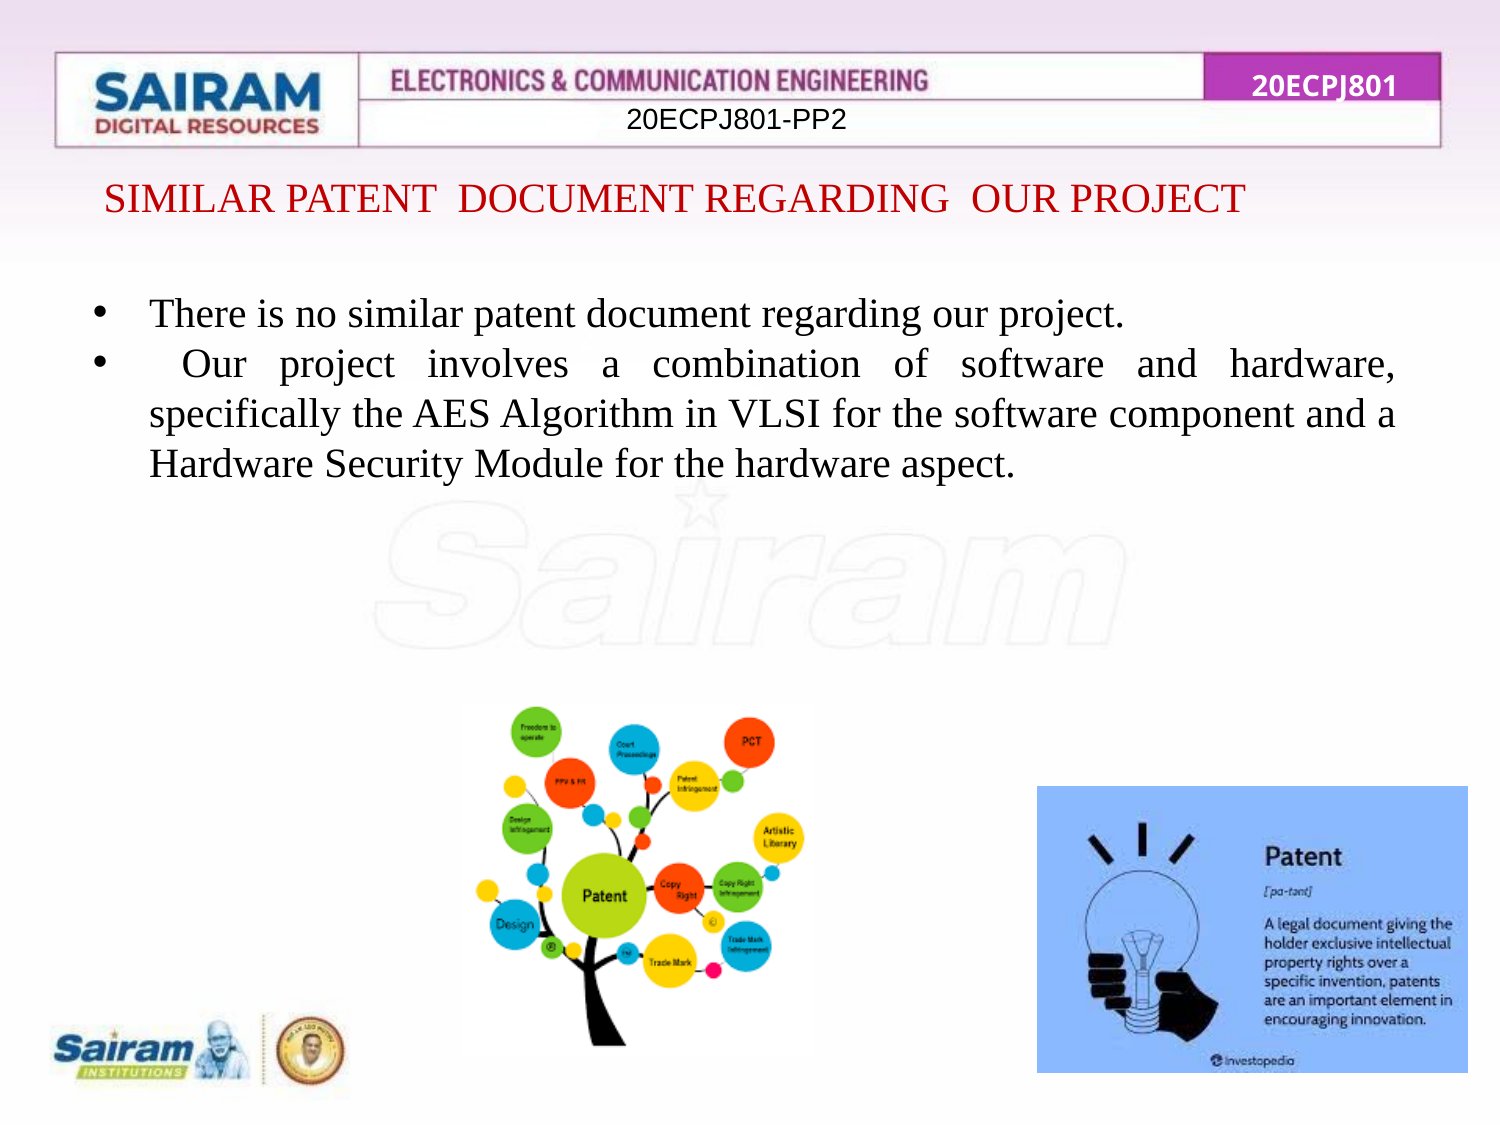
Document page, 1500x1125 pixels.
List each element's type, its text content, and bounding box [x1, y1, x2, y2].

text_box There is no similar patent document regarding our project. Our project involves a combination of software and hardware, specifically the AES Algorithm in VLSI for the software component and a Hardware Security Module for the hardware aspect. [78, 278, 1412, 494]
text_box 20ECPJ801 [1205, 52, 1453, 118]
text_box 220ECPJ801-PP2 [565, 92, 892, 163]
text_box SIMILAR PATENT DOCUMENT REGARDING OUR PROJECT [78, 163, 1394, 228]
picture [0, 0, 1500, 1125]
